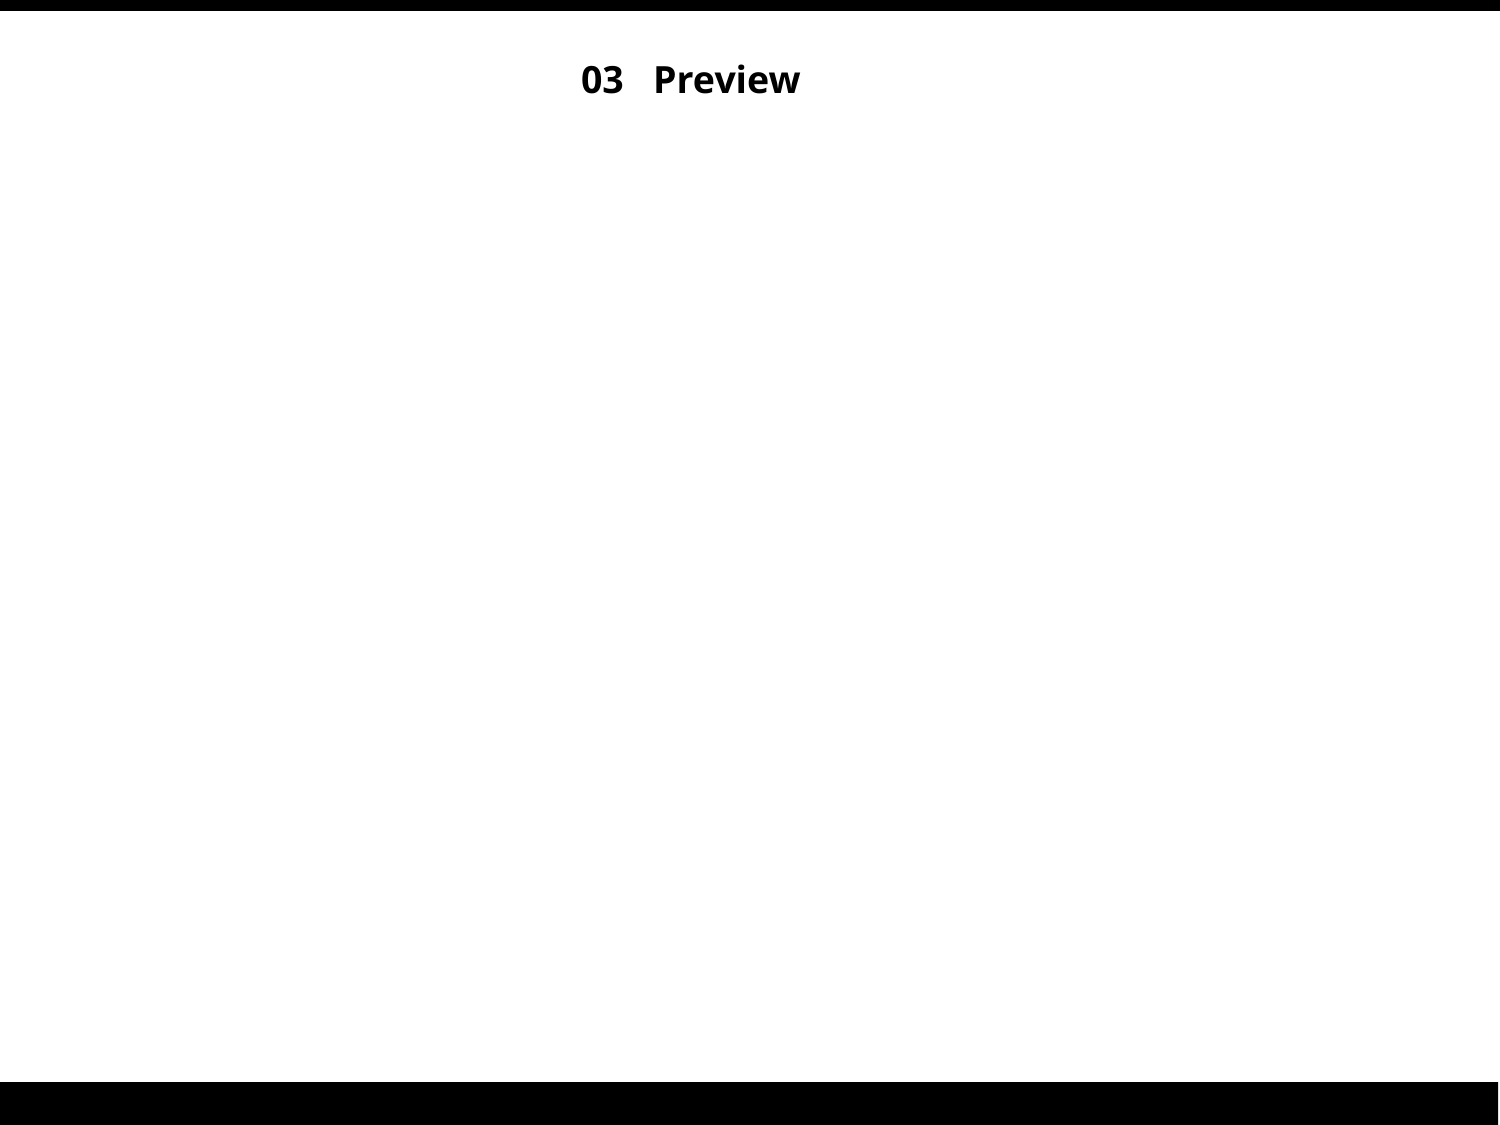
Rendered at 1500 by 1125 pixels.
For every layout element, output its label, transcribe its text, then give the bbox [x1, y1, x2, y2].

text_box [0, 0, 348, 13]
text_box [1034, 0, 1500, 13]
text_box 03 Preview [348, 0, 1034, 109]
text_box [0, 1080, 1500, 1125]
